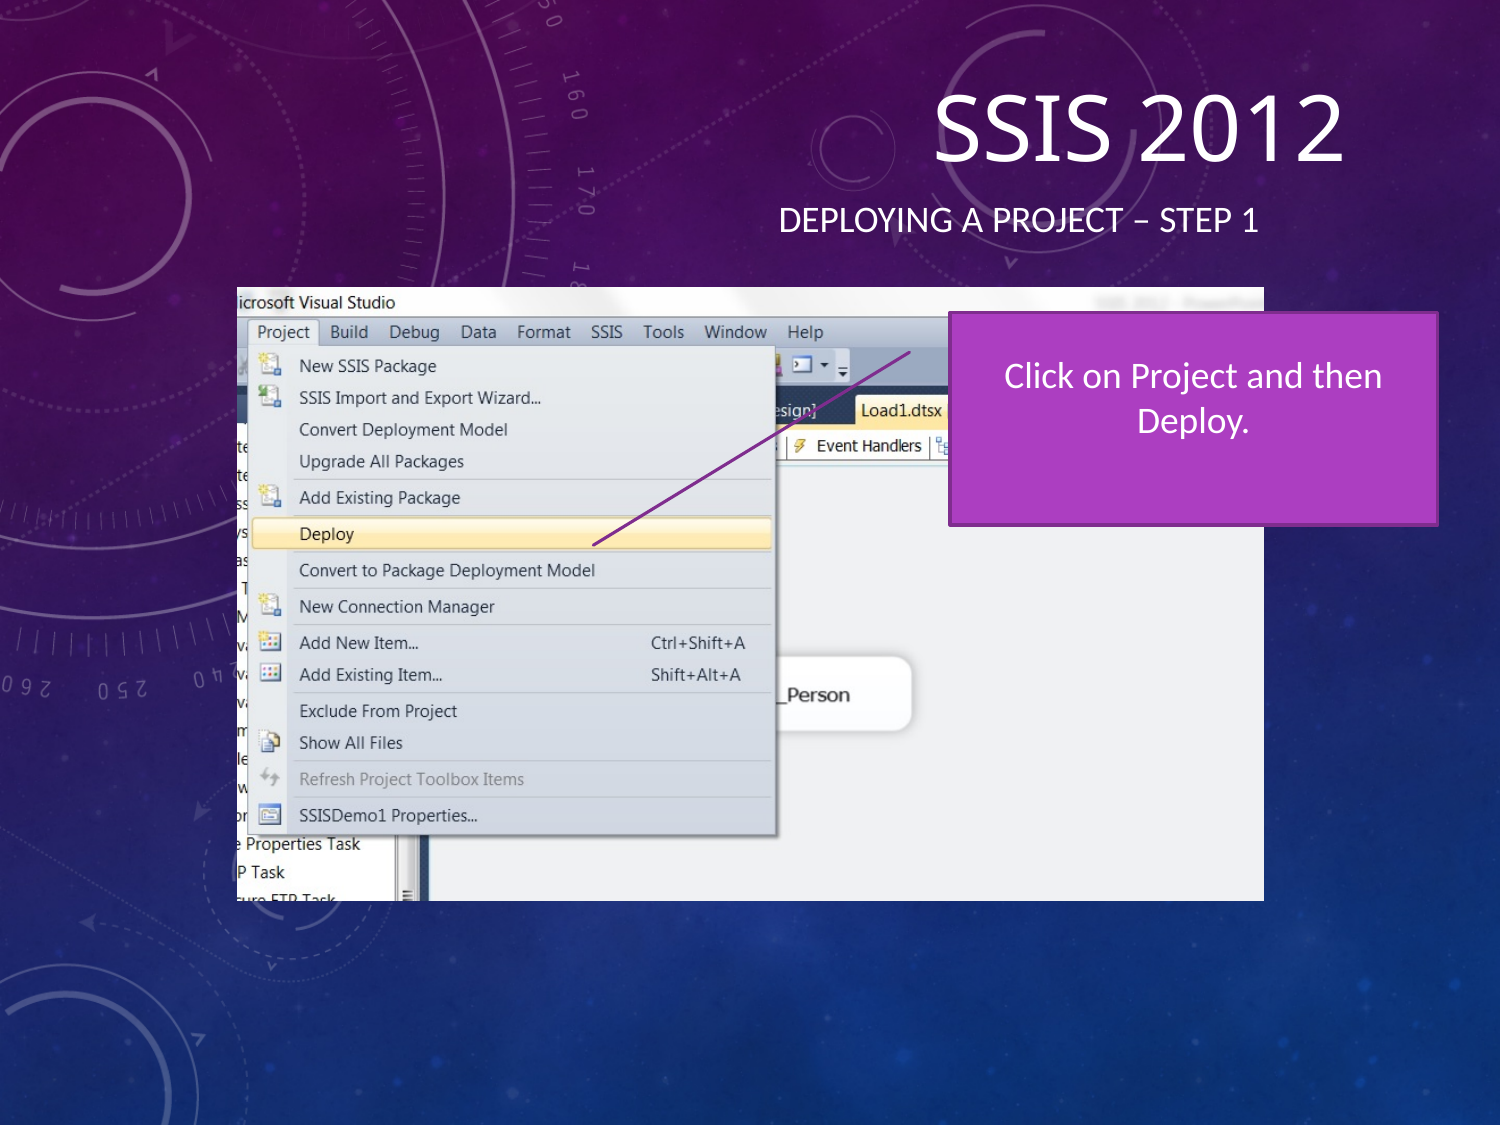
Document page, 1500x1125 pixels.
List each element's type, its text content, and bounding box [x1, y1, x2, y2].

picture [0, 0, 1500, 1125]
subtitle Deploying a project – Step 1 [225, 187, 1275, 275]
text_box Click on Project and then Deploy. [1269, 311, 1439, 527]
title SSIS 2012 [87, 50, 1363, 188]
